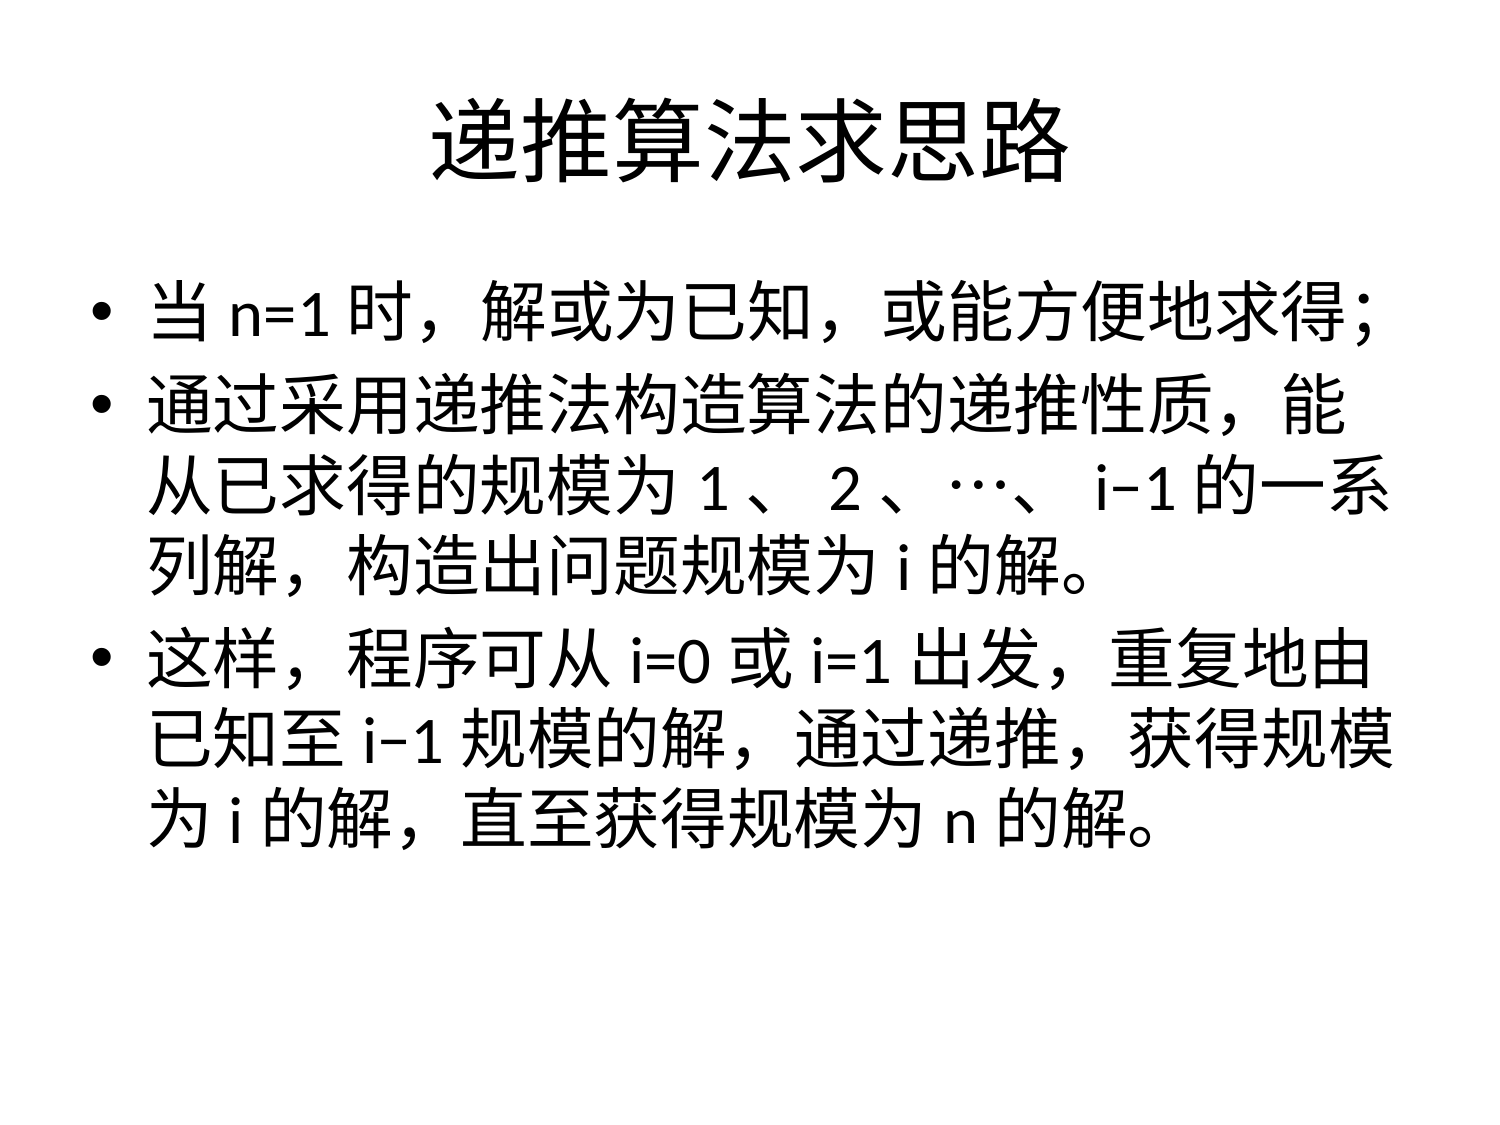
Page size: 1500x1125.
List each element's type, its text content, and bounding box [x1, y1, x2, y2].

title 递推算法求思路 [75, 45, 1425, 233]
list 当n=1时，解或为已知，或能方便地求得； 通过采用递推法构造算法的递推性质，能从已求得的规模为1、2、…、i−1的一系列解，构造出问题规模为i的解。 这样，程序可从i=0或i=1出发，重复地由已知至i−1规模的解，通过递推，获得规模为i的解，直至获得规模为n的解。 [75, 262, 1425, 1005]
